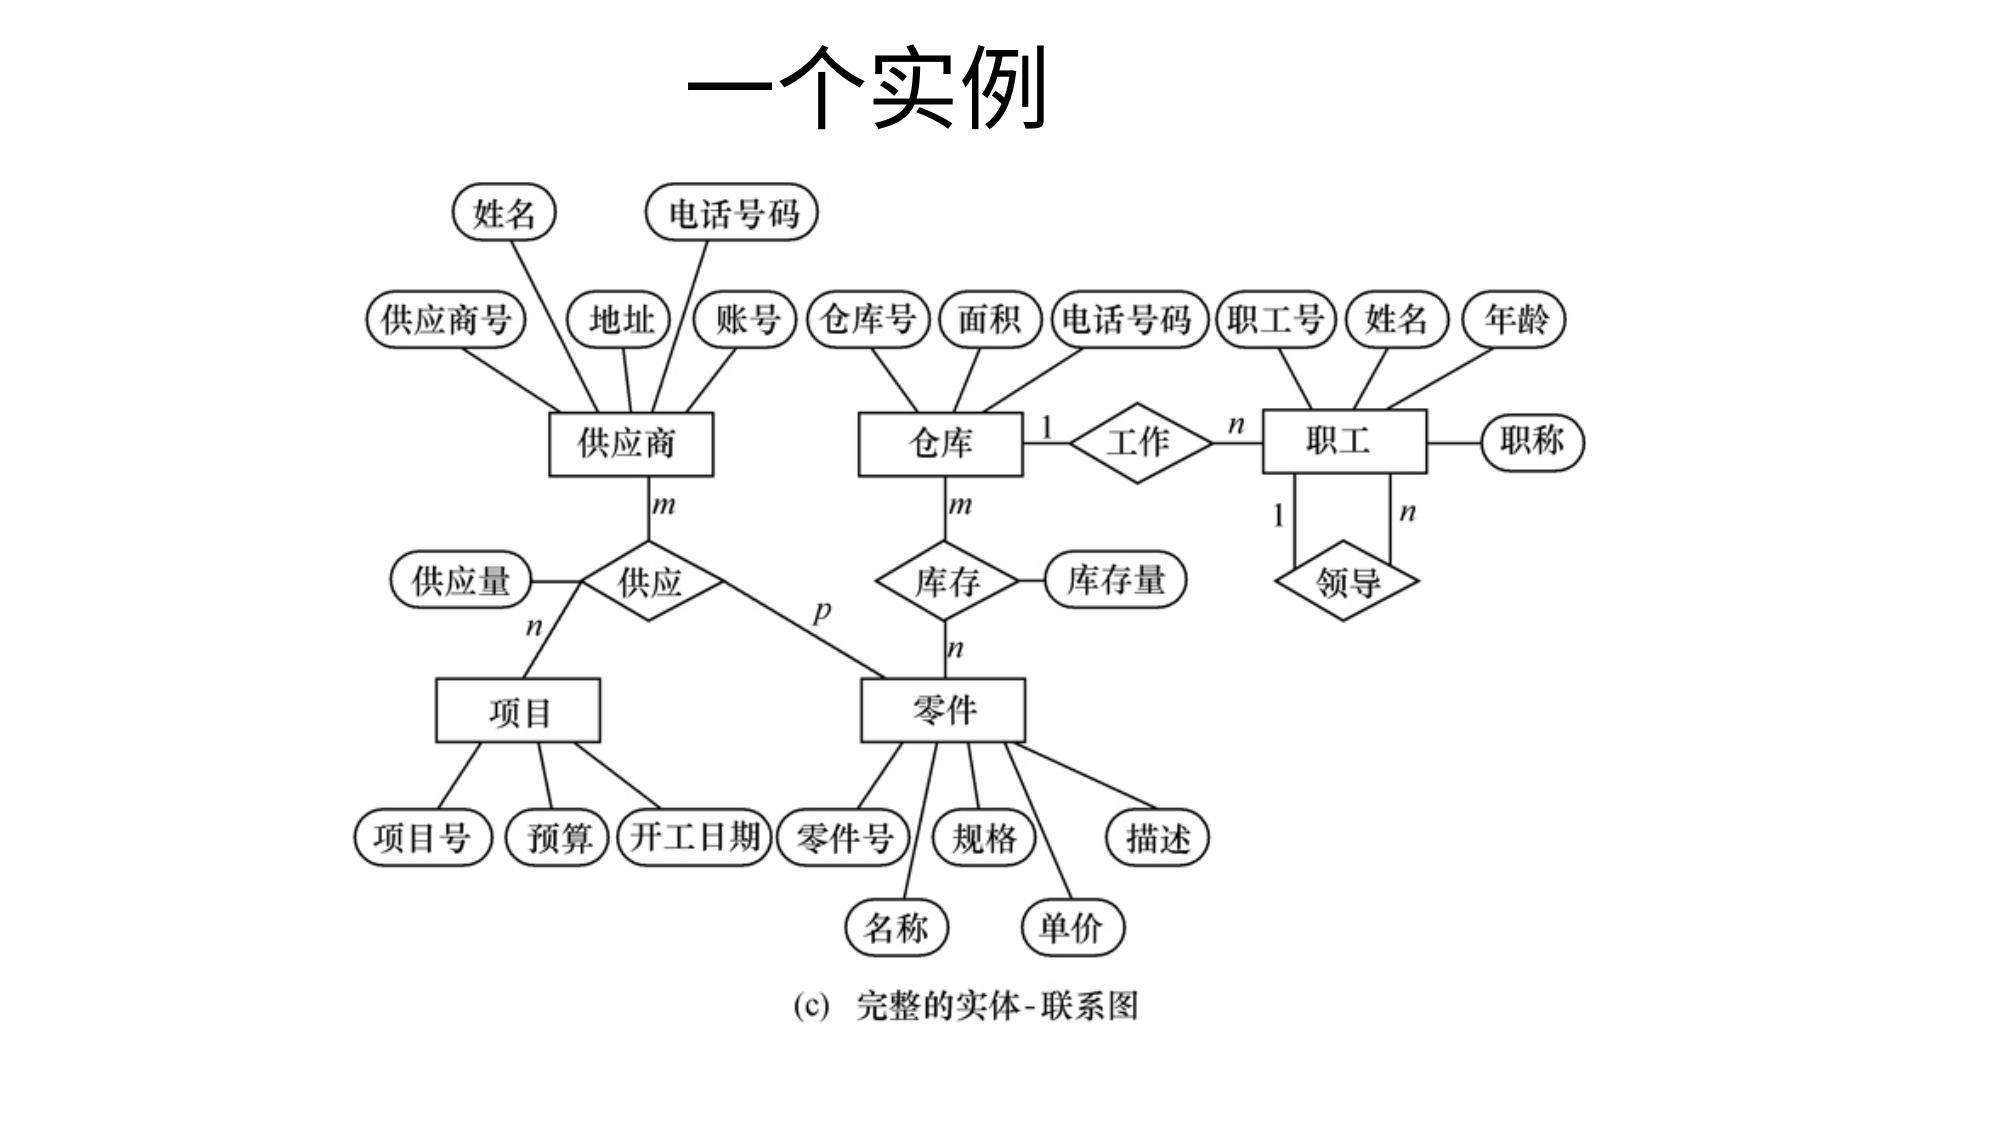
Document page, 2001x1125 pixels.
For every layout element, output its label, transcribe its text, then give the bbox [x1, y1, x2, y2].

picture [326, 164, 1686, 1029]
title 一个实例 [669, 0, 1195, 164]
